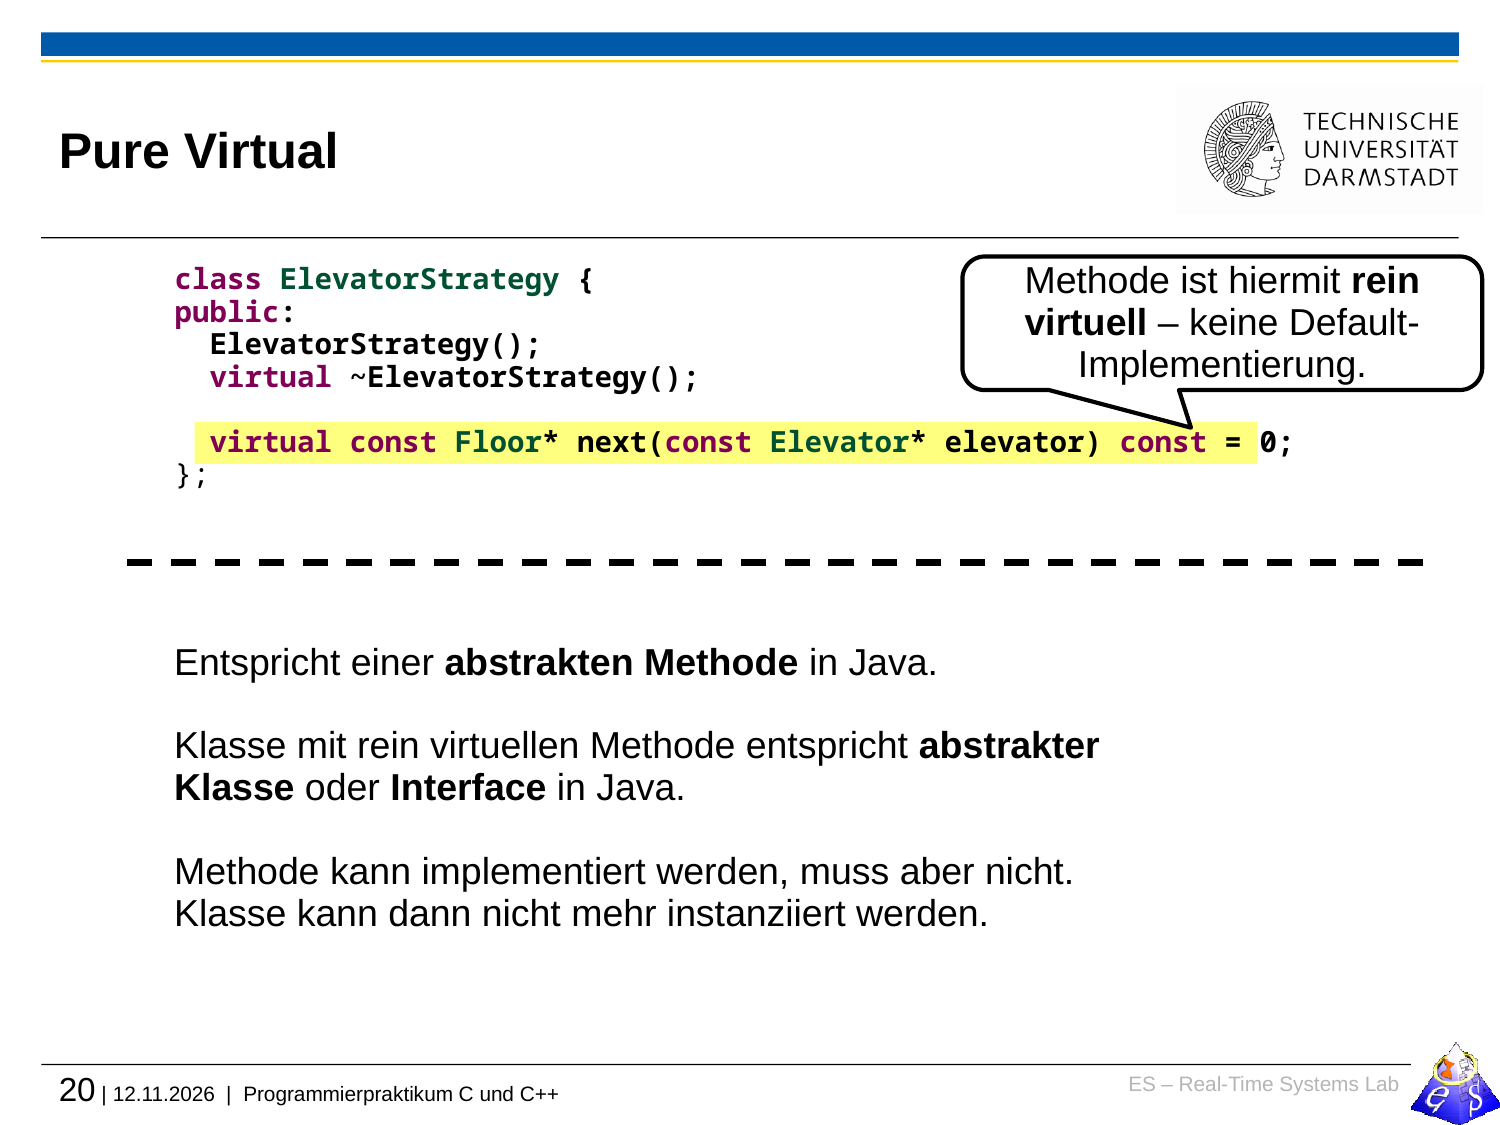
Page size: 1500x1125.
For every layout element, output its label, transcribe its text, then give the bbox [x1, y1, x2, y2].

picture [1187, 84, 1483, 214]
text_box Entspricht einer abstrakten Methode in Java. Klasse mit rein virtuellen Methode entspricht abstrakter Klasse oder Interface in Java. Methode kann implementiert werden, muss aber nicht. Klasse kann dann nicht mehr instanziiert werden. [159, 634, 1117, 942]
text_box class ElevatorStrategy { public: ElevatorStrategy(); virtual ~ElevatorStrategy(); virtual const Floor* next(const Elevator* elevator) const = 0; }; [159, 256, 1500, 499]
picture [1411, 1041, 1500, 1125]
title Pure Virtual [58, 80, 1187, 218]
